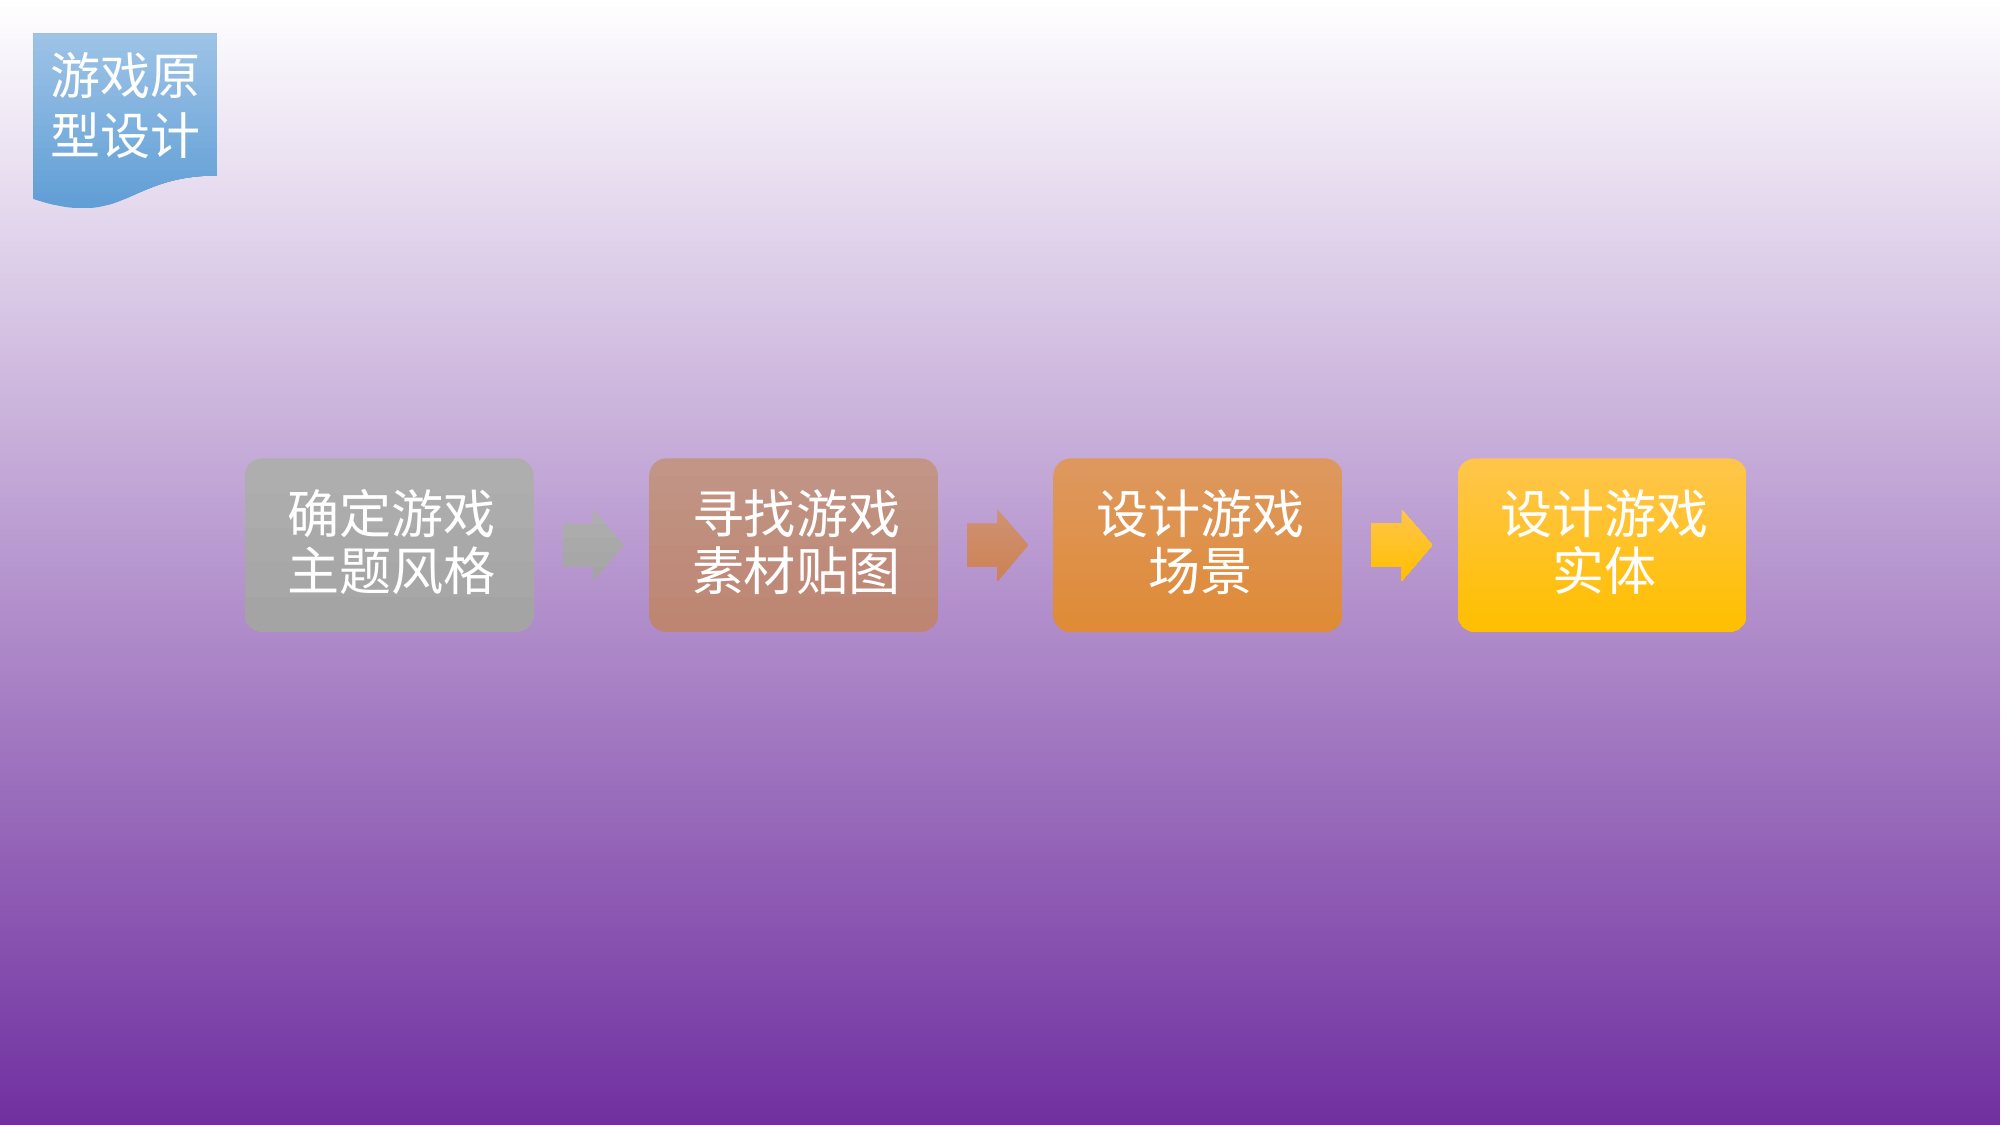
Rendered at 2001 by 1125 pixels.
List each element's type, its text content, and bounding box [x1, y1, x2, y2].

text_box 游戏原型设计 [33, 33, 217, 209]
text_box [244, 44, 1748, 1047]
